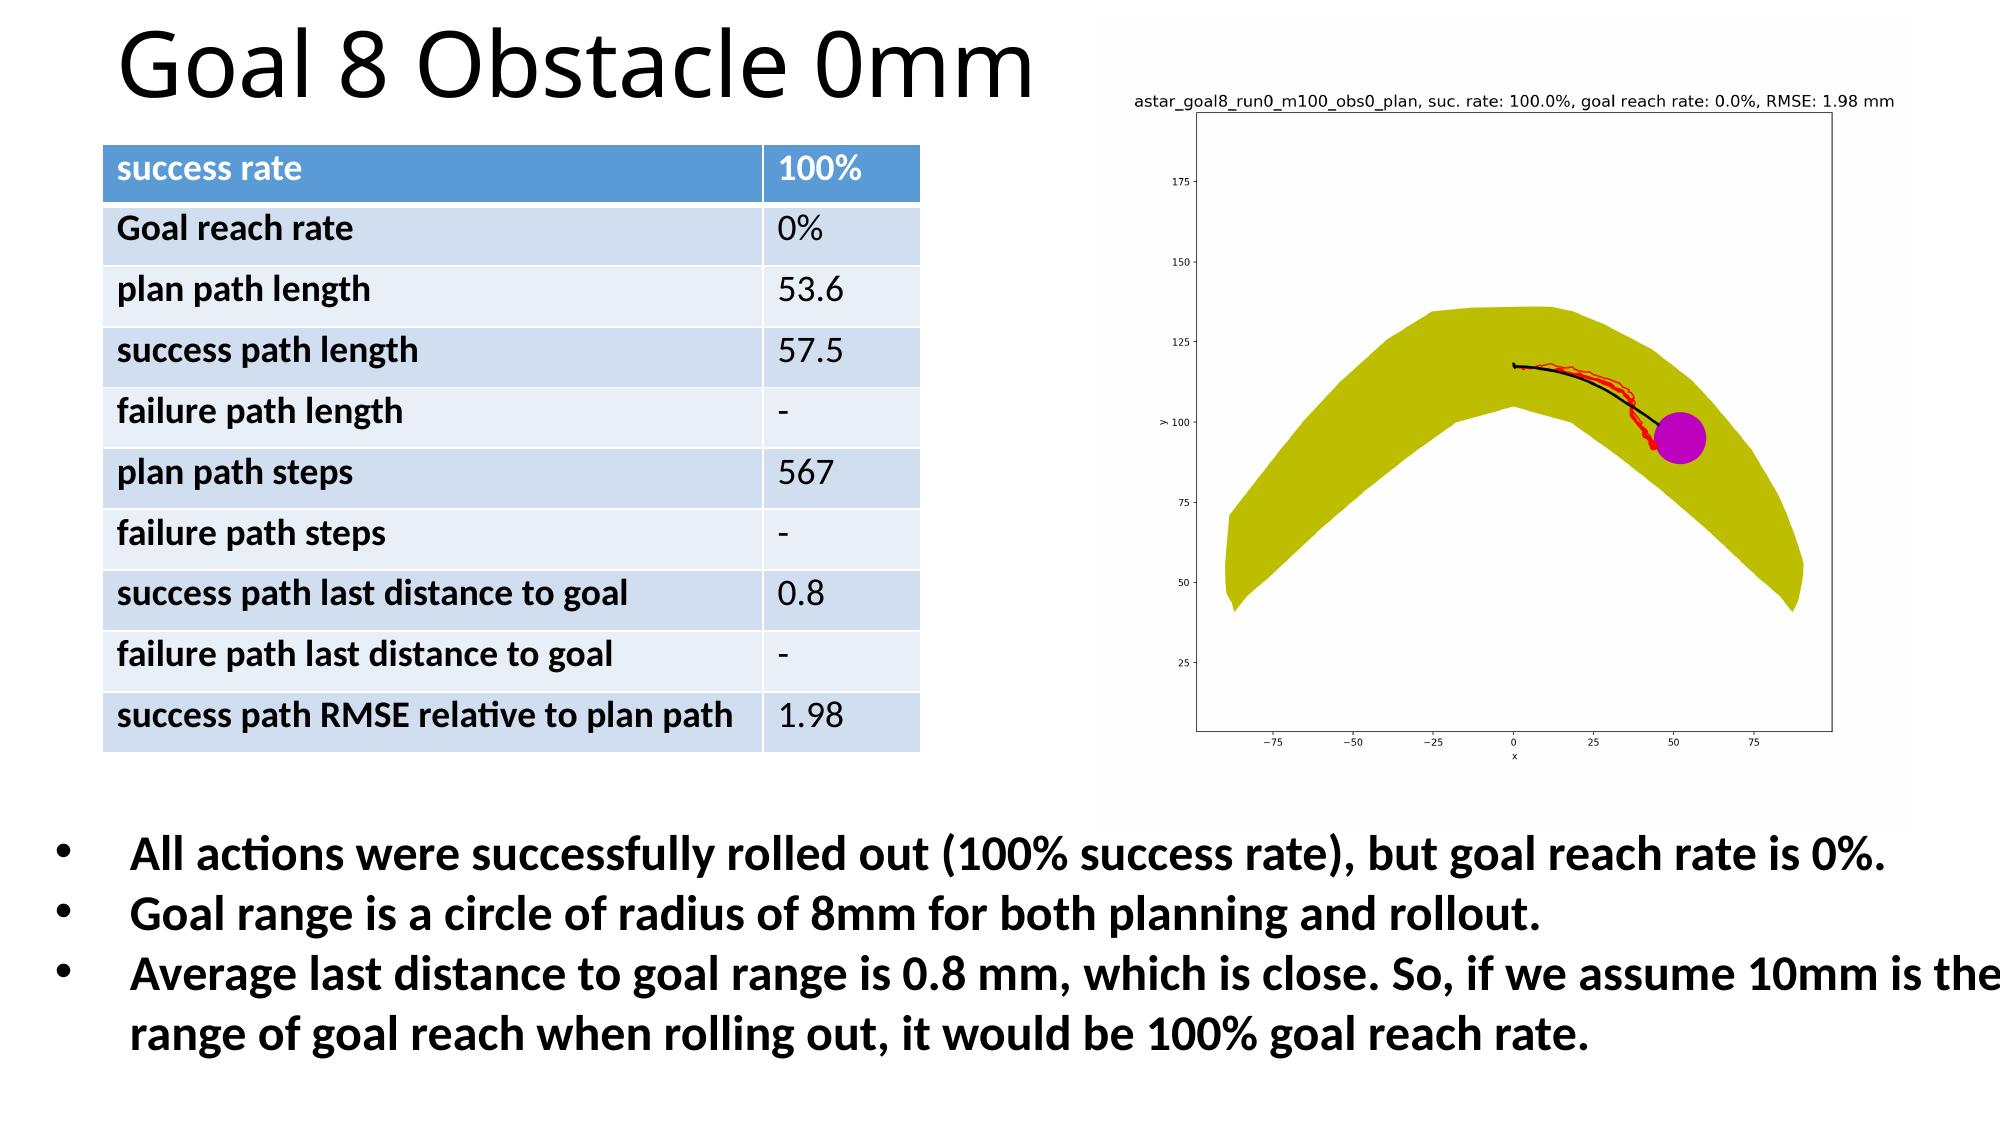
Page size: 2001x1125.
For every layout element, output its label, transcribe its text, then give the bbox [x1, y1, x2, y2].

table_cell plan path steps [103, 449, 762, 508]
table_cell Goal reach rate [103, 208, 762, 265]
table_cell success path last distance to goal [103, 571, 762, 630]
text_box All actions were successfully rolled out (100% success rate), but goal reach rate is 0%. Goal range is a circle of radius of 8mm for both planning and rollout. Average last distance to goal range is 0.8 mm, which is close. So, if we assume 10mm is the range of goal reach when rolling out, it would be 100% goal reach rate. [40, 812, 2000, 1068]
table_cell 0% [764, 208, 920, 265]
table_cell plan path length [103, 267, 762, 326]
table_cell 567 [764, 449, 920, 508]
table_cell 1.98 [764, 693, 920, 752]
table_cell - [764, 510, 920, 569]
table_cell 0.8 [764, 571, 920, 630]
table_cell success path RMSE relative to plan path [103, 693, 762, 752]
table_cell failure path length [103, 388, 762, 447]
table_cell 53.6 [764, 267, 920, 326]
table_cell success path length [103, 328, 762, 387]
table_cell failure path last distance to goal [103, 632, 762, 691]
table_cell - [764, 632, 920, 691]
picture [1094, 14, 1914, 834]
table_cell - [764, 388, 920, 447]
table_cell failure path steps [103, 510, 762, 569]
title Goal 8 Obstacle 0mm [101, 0, 1827, 177]
table_header 100% [764, 145, 920, 202]
table_header success rate [103, 145, 762, 202]
table_cell 57.5 [764, 328, 920, 387]
